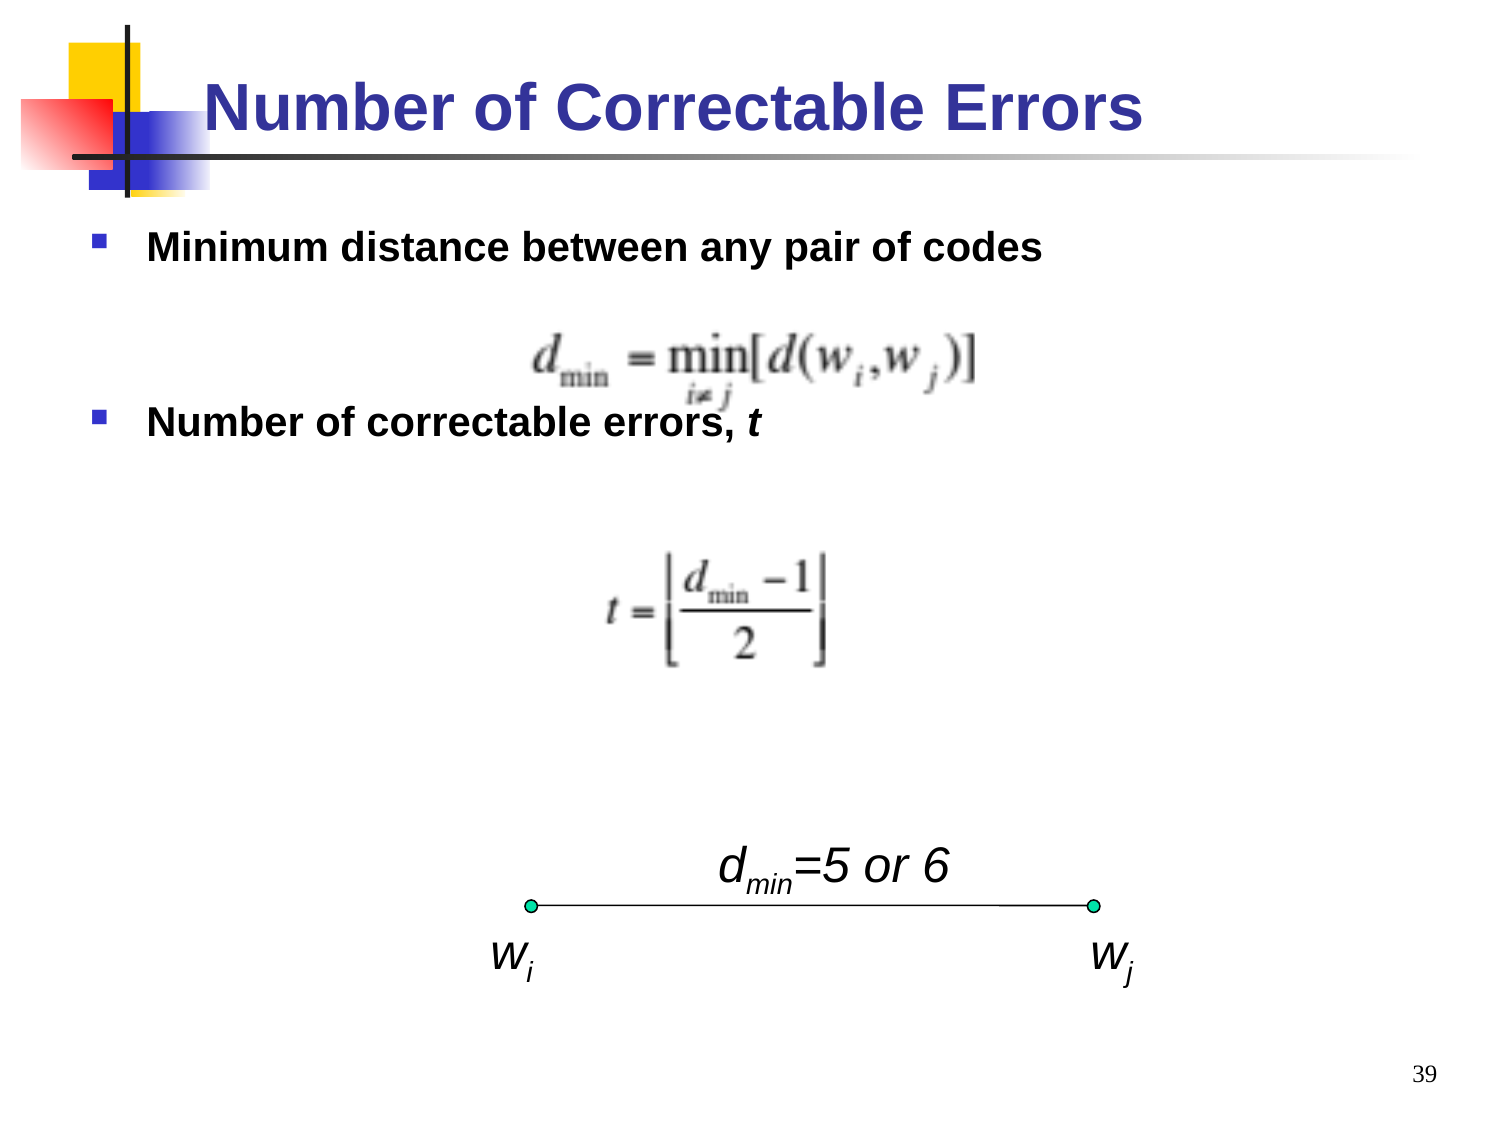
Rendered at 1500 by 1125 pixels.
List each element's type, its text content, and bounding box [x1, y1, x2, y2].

list Minimum distance between any pair of codes Number of correctable errors, t [75, 212, 1438, 1063]
text_box wi [475, 912, 548, 996]
text_box wj [1075, 912, 1148, 996]
text_box [524, 899, 538, 913]
slide_number 39 [1350, 1050, 1500, 1125]
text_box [599, 549, 827, 669]
title Number of Correctable Errors [188, 26, 1468, 152]
text_box dmin=5 or 6 [703, 824, 966, 908]
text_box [524, 323, 976, 413]
text_box [1087, 899, 1100, 913]
